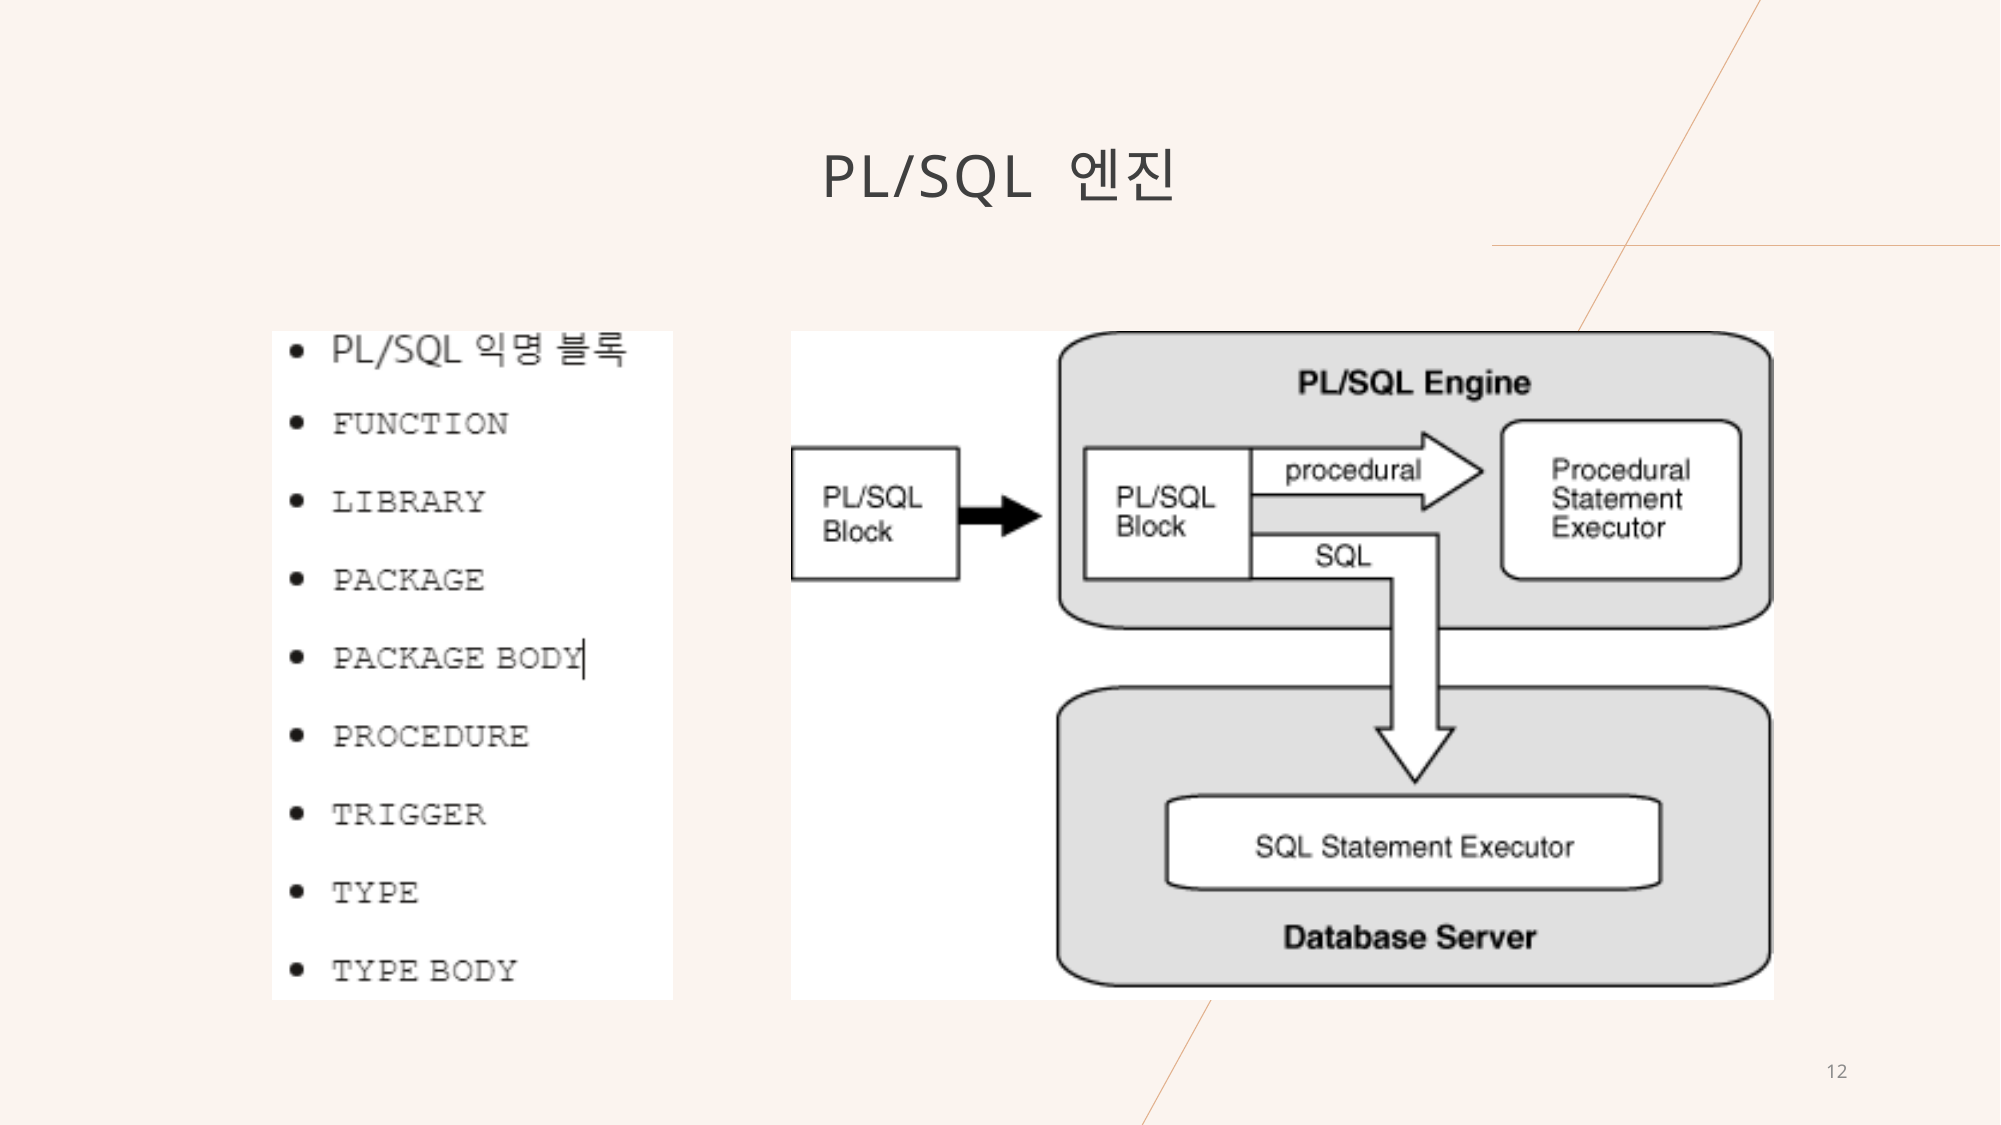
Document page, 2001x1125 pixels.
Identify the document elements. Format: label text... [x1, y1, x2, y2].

picture [272, 331, 673, 1000]
slide_number 12 [1412, 1042, 1863, 1103]
picture [791, 331, 1774, 1000]
title PL/SQL 엔진 [309, 70, 1691, 288]
